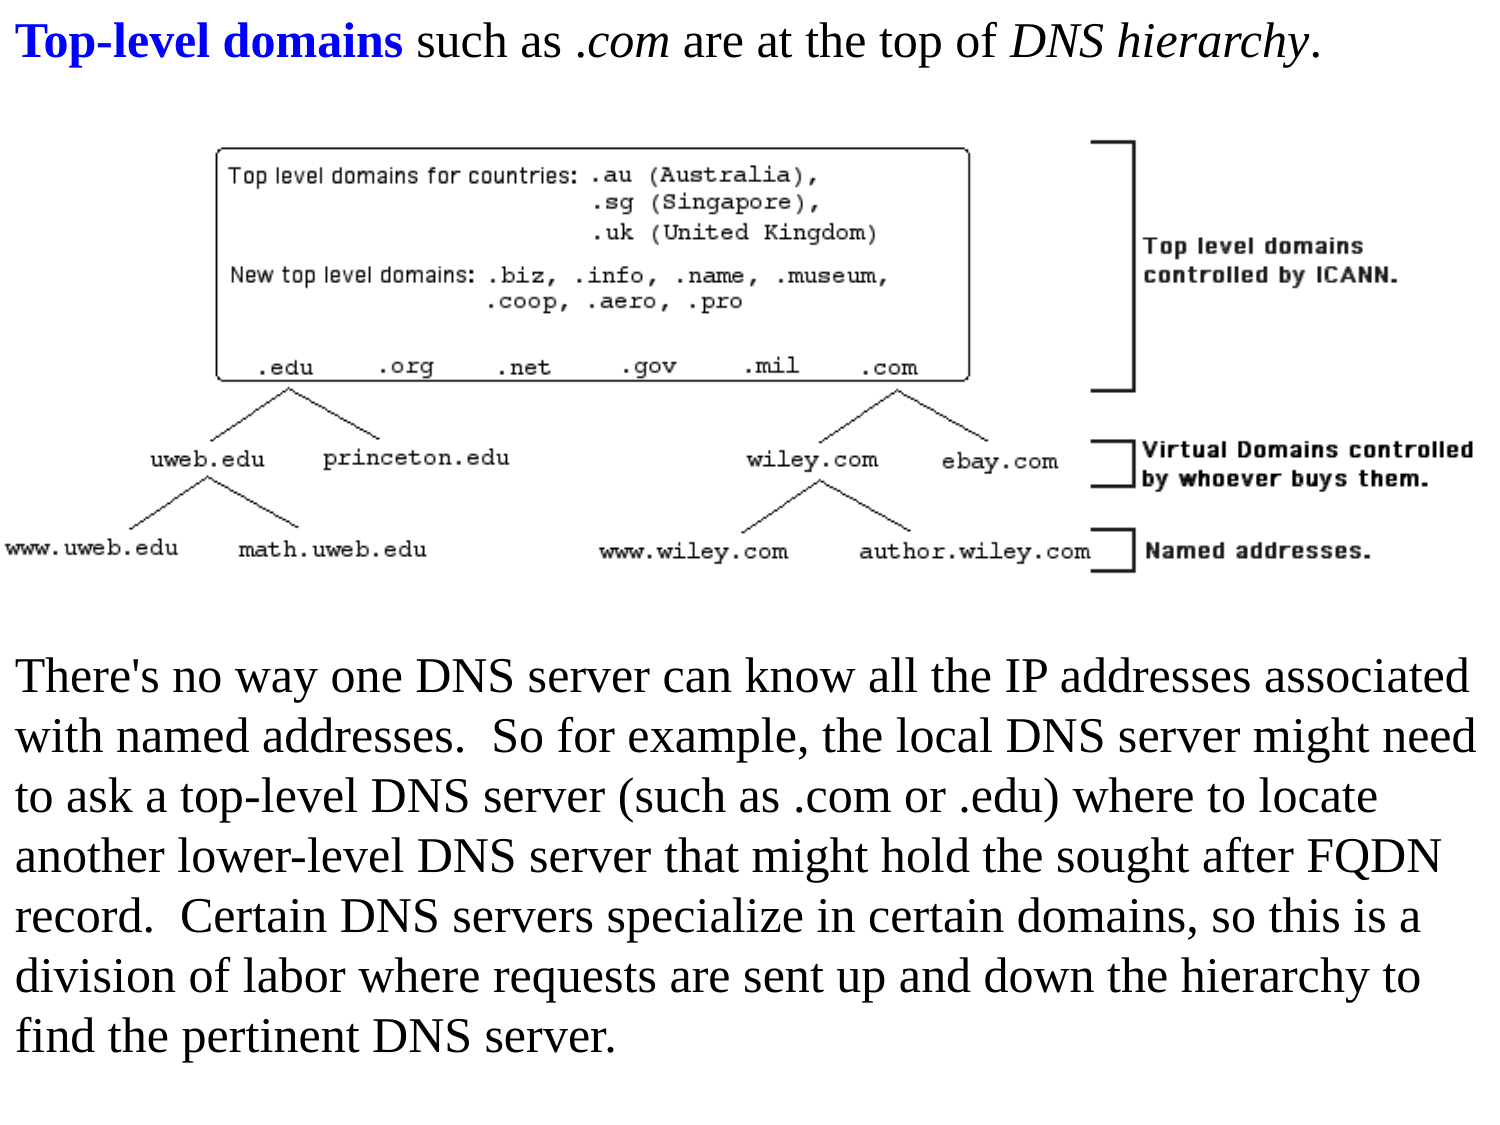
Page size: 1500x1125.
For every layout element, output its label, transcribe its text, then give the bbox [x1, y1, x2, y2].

text_box There's no way one DNS server can know all the IP addresses associated with named addresses. So for example, the local DNS server might need to ask a top-level DNS server (such as .com or .edu) where to locate another lower-level DNS server that might hold the sought after FQDN record. Certain DNS servers specialize in certain domains, so this is a division of labor where requests are sent up and down the hierarchy to find the pertinent DNS server. [0, 635, 1500, 1070]
text_box Top-level domains such as .com are at the top of DNS hierarchy. [0, 0, 1500, 255]
picture [0, 137, 1480, 576]
